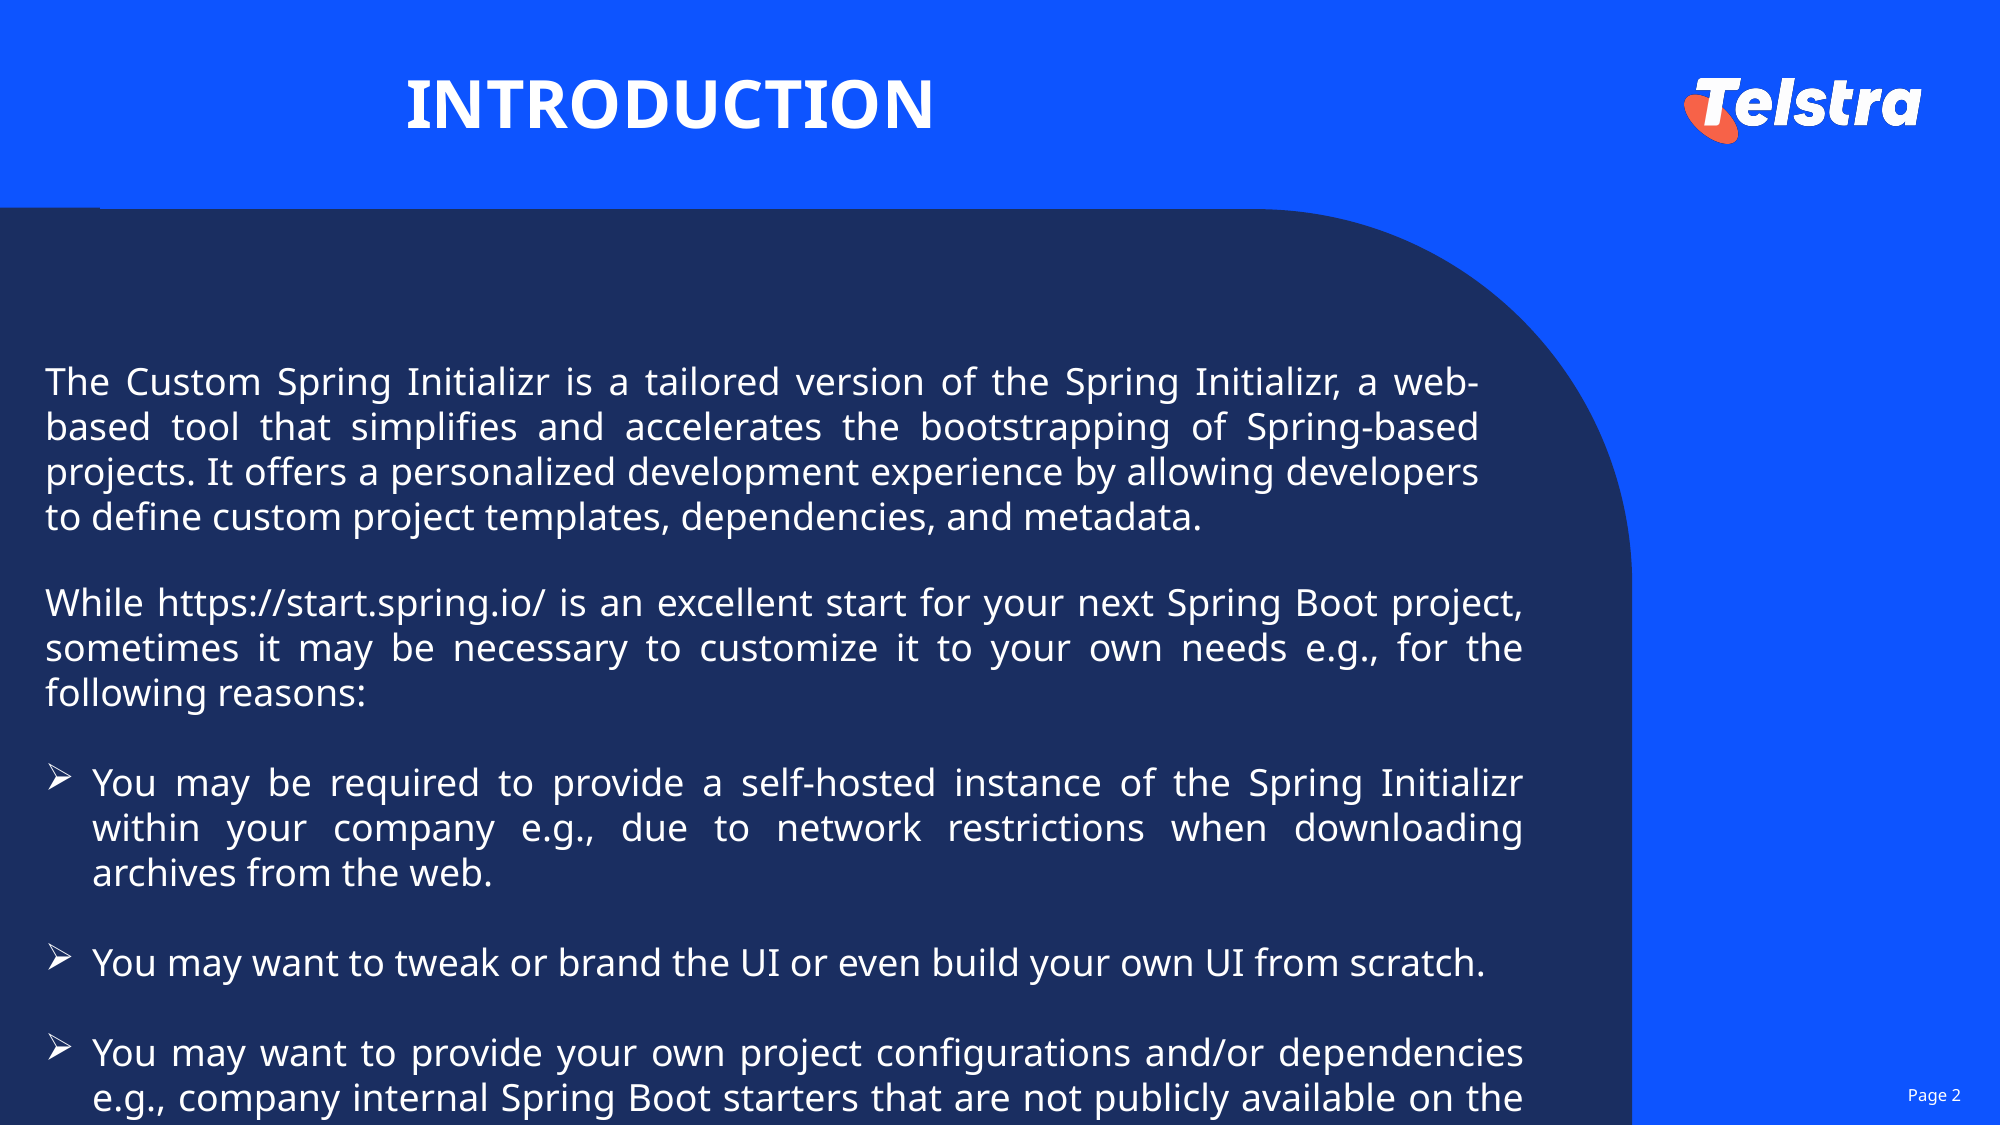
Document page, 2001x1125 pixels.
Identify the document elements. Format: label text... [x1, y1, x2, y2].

list INTRODUCTION [406, 74, 1165, 145]
text_box While https://start.spring.io/ is an excellent start for your next Spring Boot project, sometimes it may be necessary to customize it to your own needs e.g., for the following reasons: You may be required to provide a self-hosted instance of the Spring Initializr within your company e.g., due to network restrictions when downloading archives from the web. You may want to tweak or brand the UI or even build your own UI from scratch. You may want to provide your own project configurations and/or dependencies e.g., company internal Spring Boot starters that are not publicly available on the web. [30, 571, 1541, 1125]
text_box The Custom Spring Initializr is a tailored version of the Spring Initializr, a web-based tool that simplifies and accelerates the bootstrapping of Spring-based projects. It offers a personalized development experience by allowing developers to define custom project templates, dependencies, and metadata. [30, 350, 1496, 546]
picture [1684, 78, 1922, 144]
text_box Page 2 [1907, 1084, 1973, 1125]
